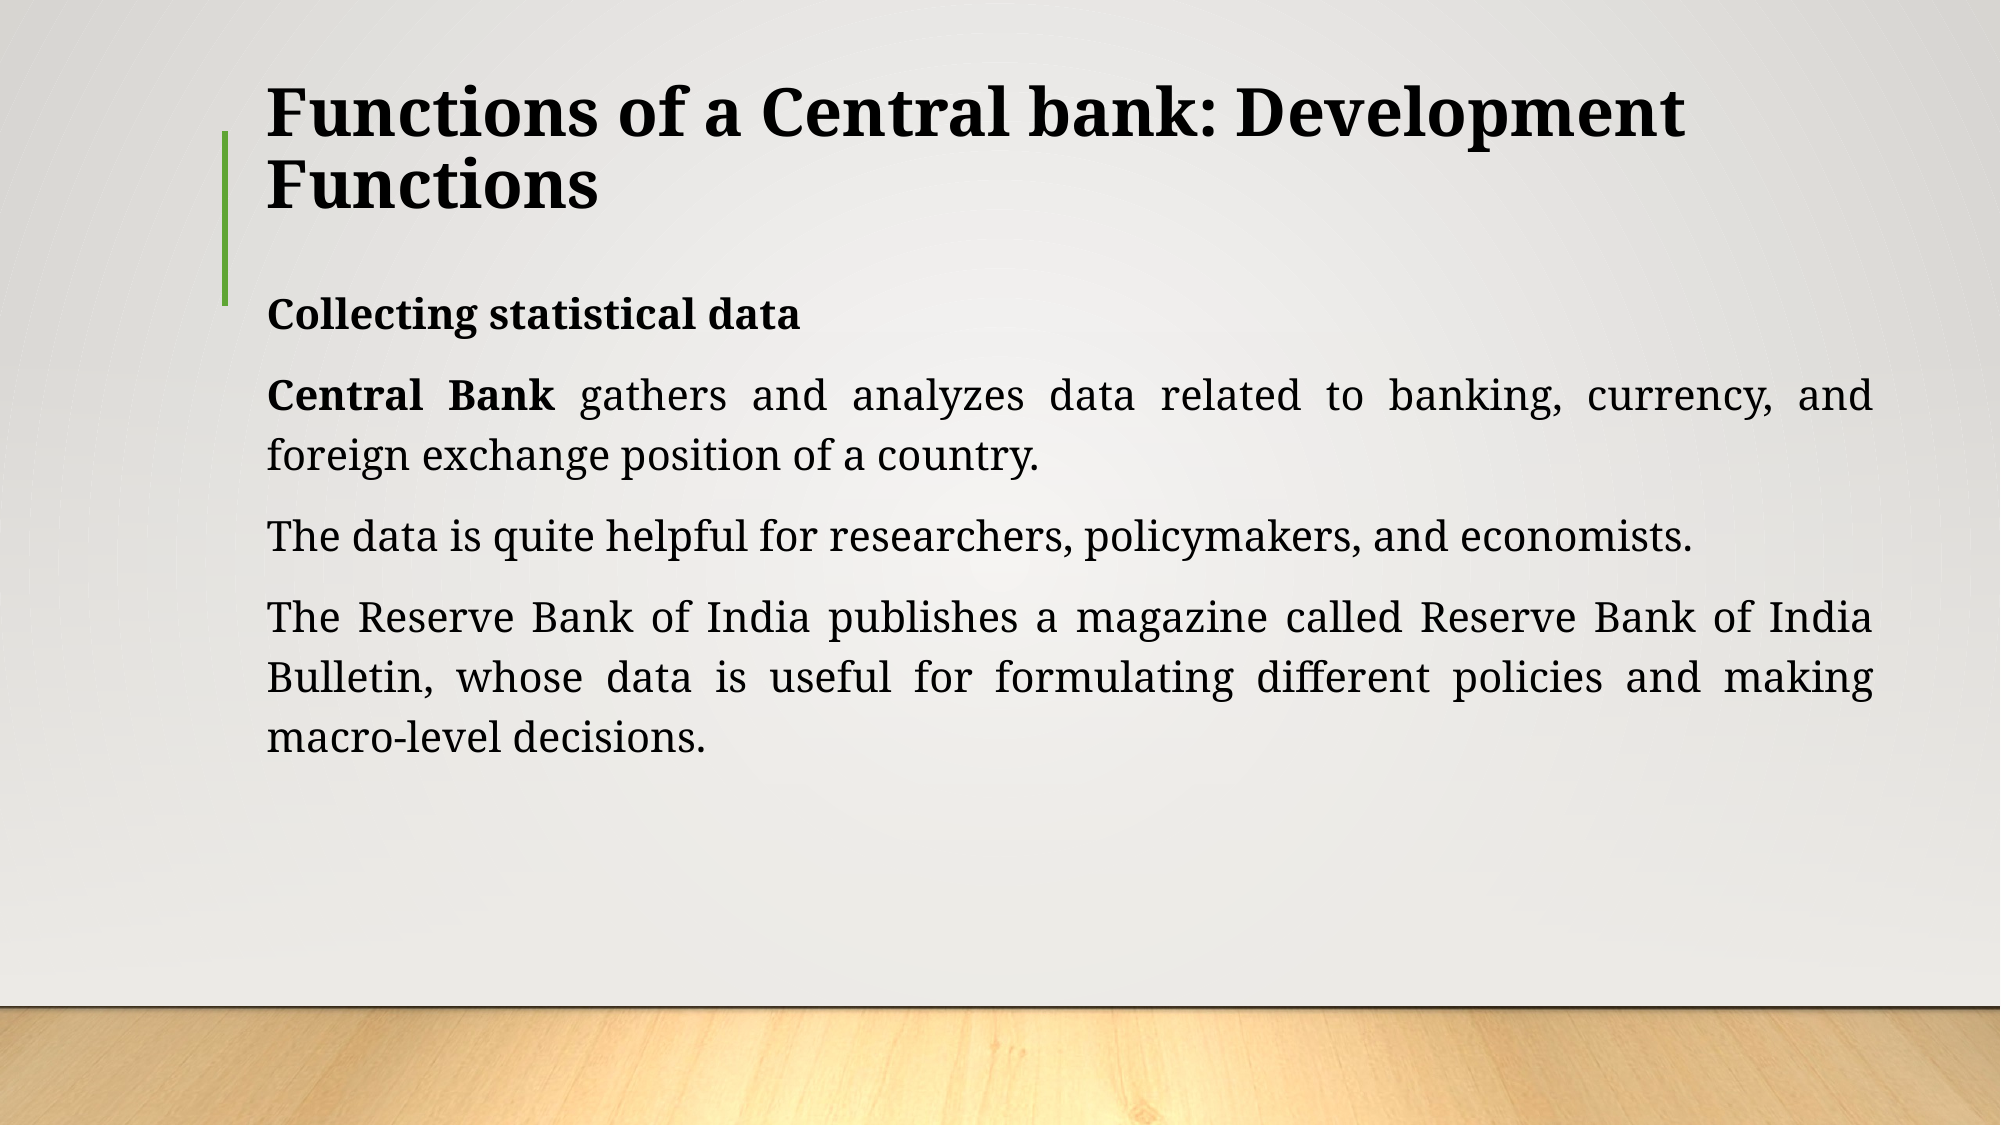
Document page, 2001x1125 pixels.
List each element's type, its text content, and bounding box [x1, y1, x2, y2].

picture [0, 1006, 2000, 1125]
title Functions of a Central bank: Development Functions [251, 58, 1917, 231]
list Collecting statistical data Central Bank gathers and analyzes data related to banking, currency, and foreign exchange position of a country. The data is quite helpful for researchers, policymakers, and economists. The Reserve Bank of India publishes a magazine called Reserve Bank of India Bulletin, whose data is useful for formulating different policies and making macro-level decisions. [251, 270, 1890, 894]
